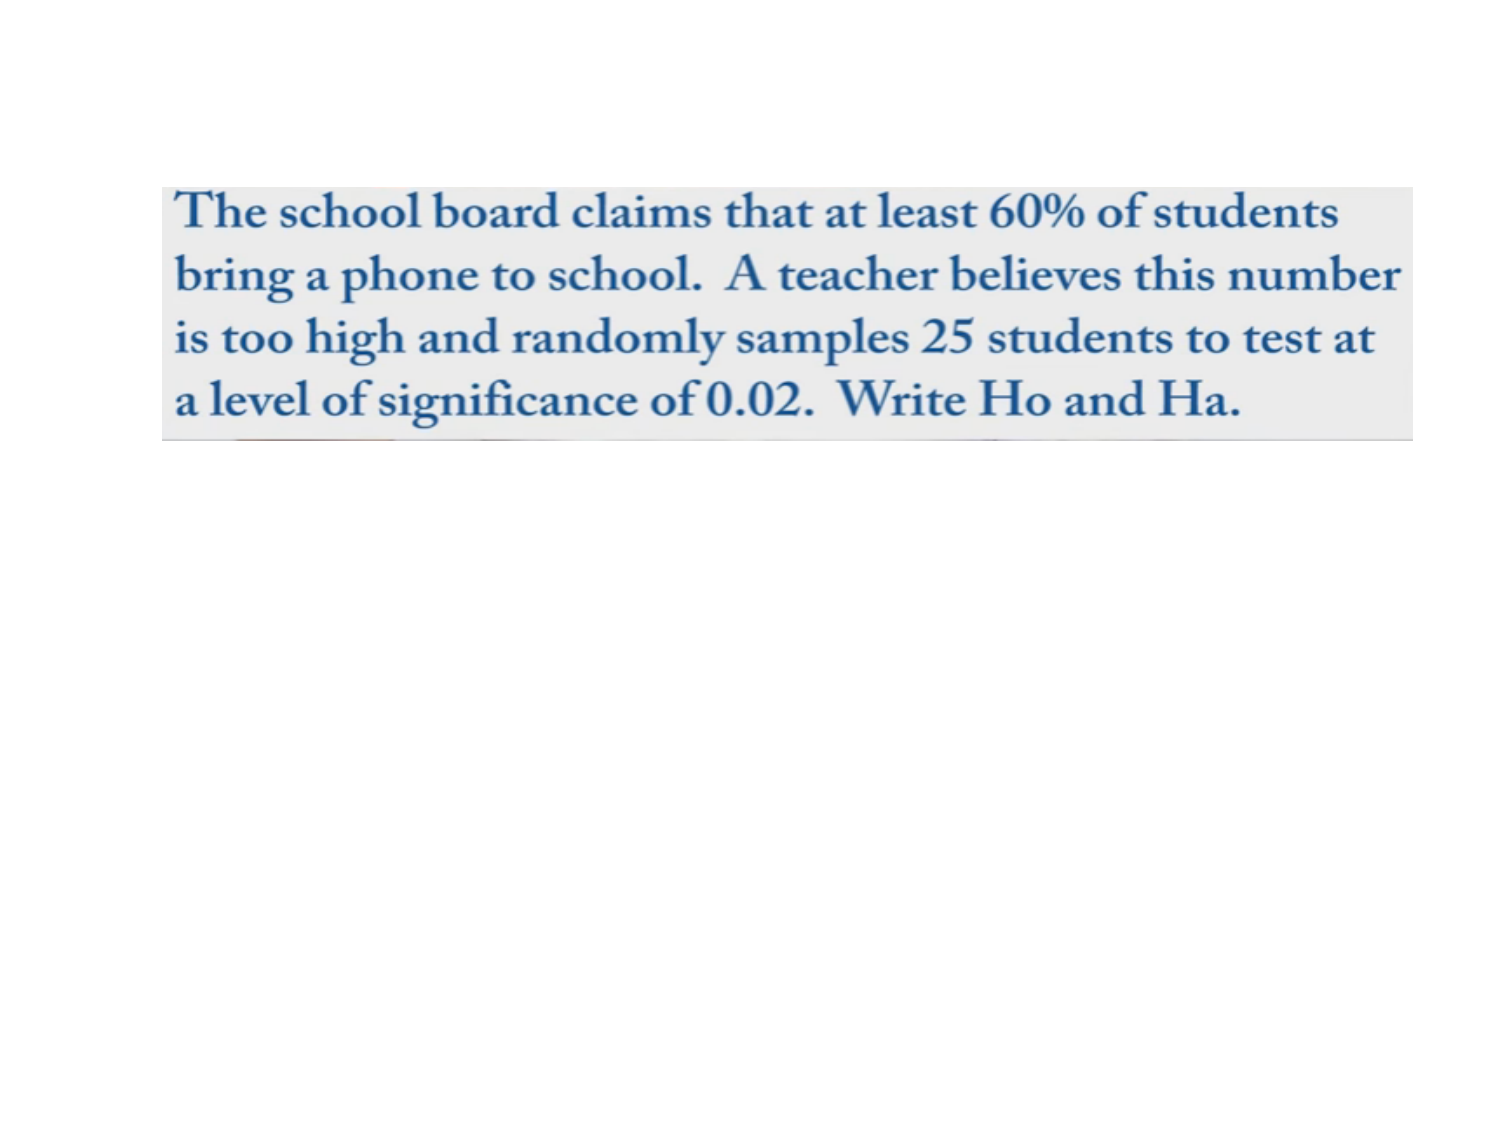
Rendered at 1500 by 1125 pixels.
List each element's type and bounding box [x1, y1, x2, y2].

picture [162, 187, 1413, 441]
